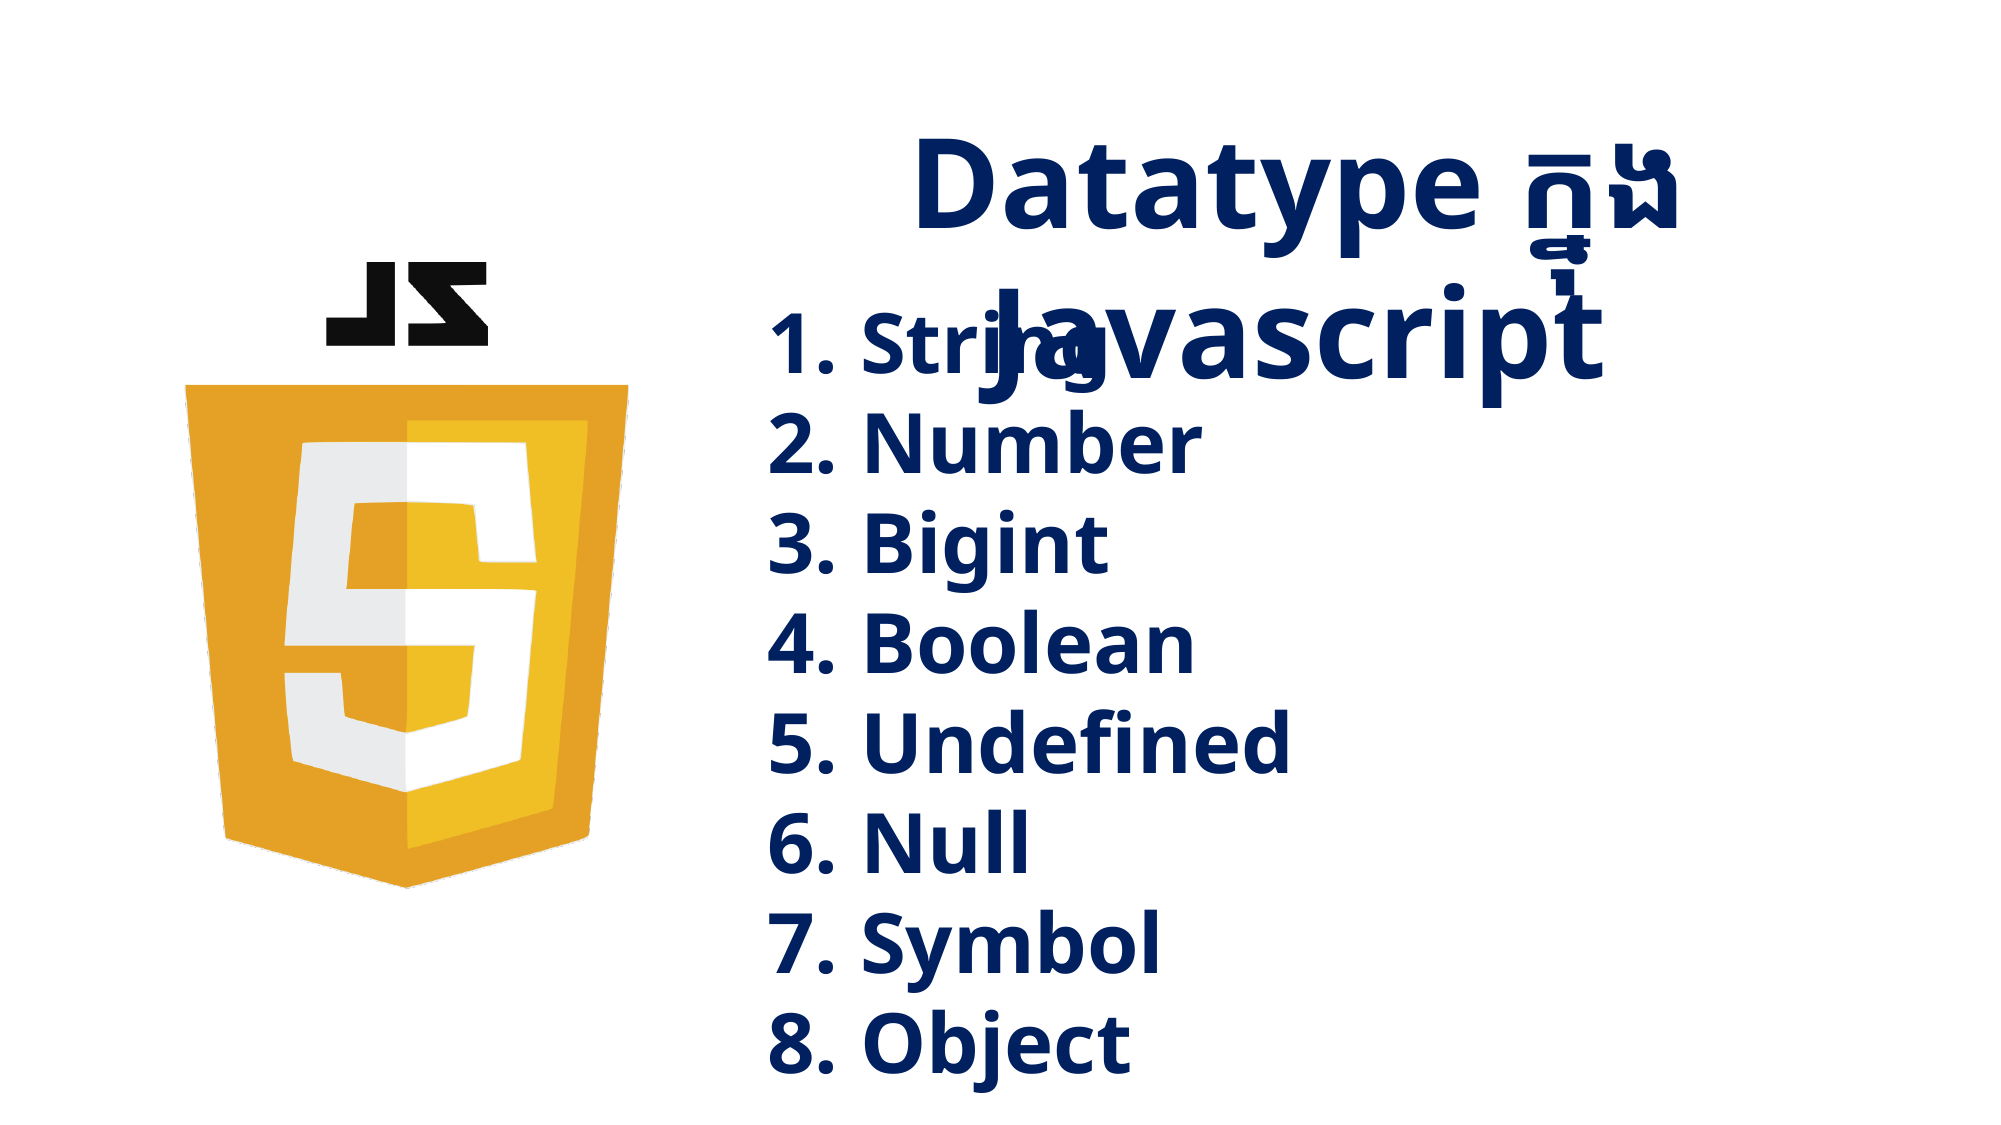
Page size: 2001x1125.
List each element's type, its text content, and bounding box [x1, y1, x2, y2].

text_box 1. String 2. Number 3. Bigint 4. Boolean 5. Undefined 6. Null 7. Symbol 8. Object [752, 283, 1932, 1098]
picture [184, 262, 629, 889]
text_box Datatype ក្នុង Javascript [628, 96, 1969, 412]
